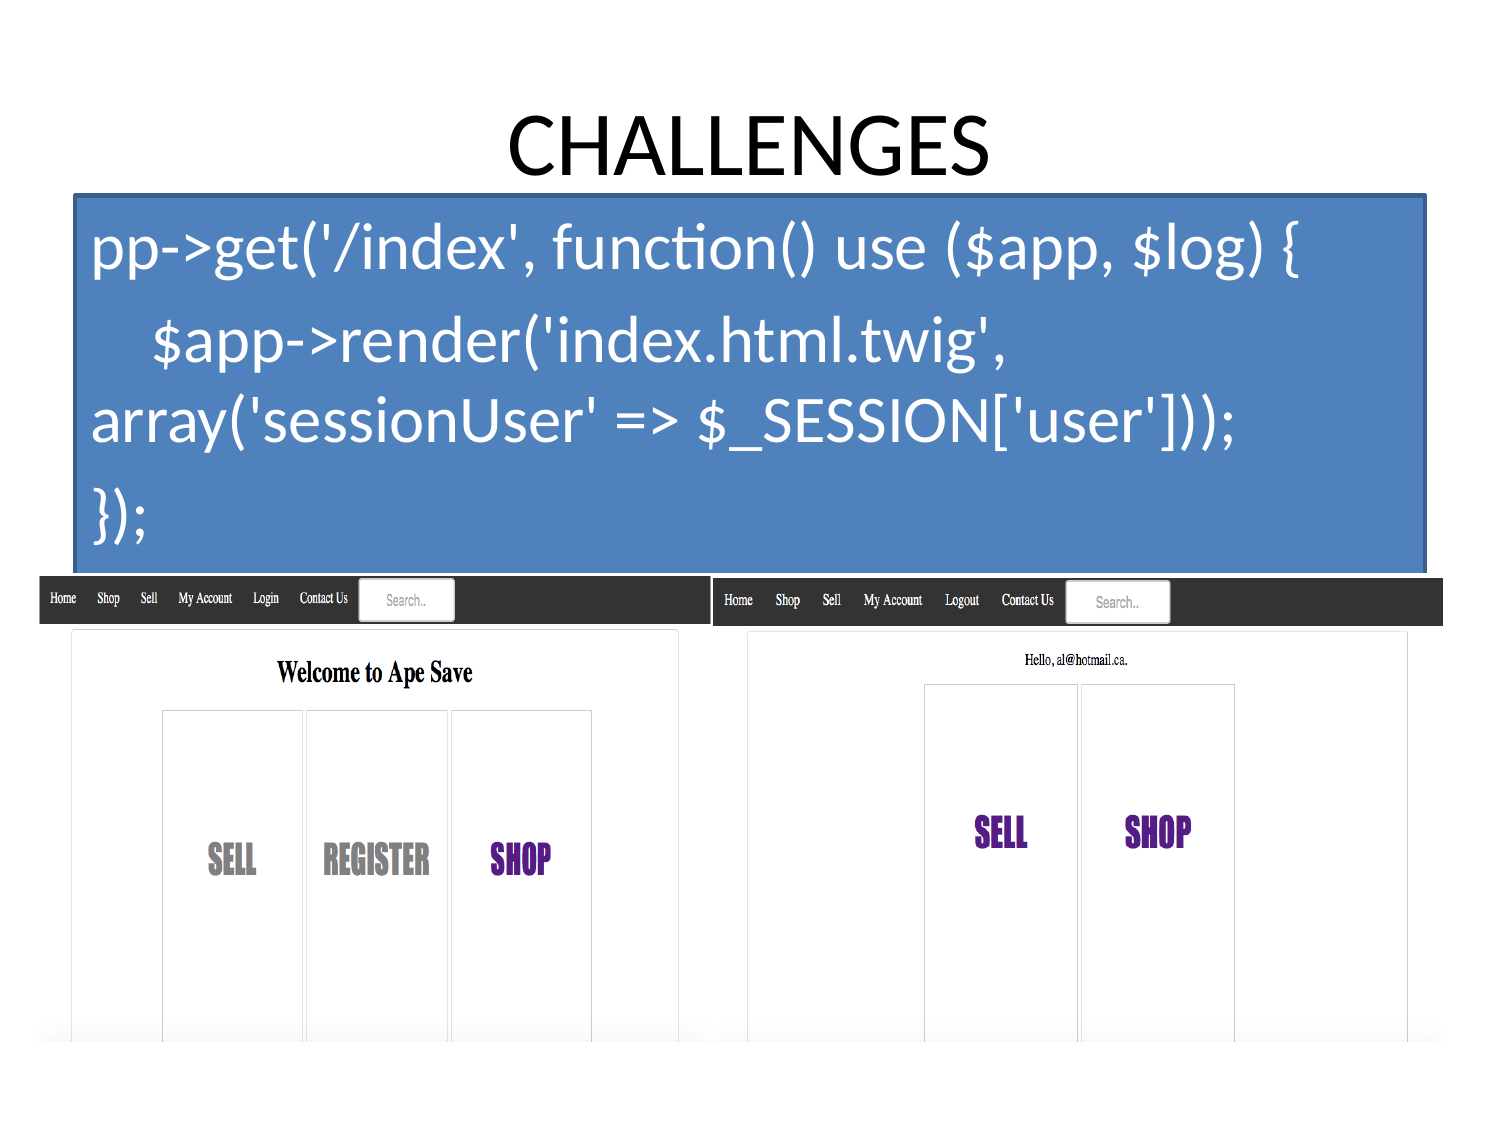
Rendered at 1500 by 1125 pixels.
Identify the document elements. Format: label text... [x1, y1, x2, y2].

list pp->get('/index', function() use ($app, $log) { $app->render('index.html.twig', array('sessionUser' => $_SESSION['user'])); }); [73, 193, 1427, 572]
picture [38, 573, 1446, 1042]
title CHALLENGES [75, 45, 1425, 193]
